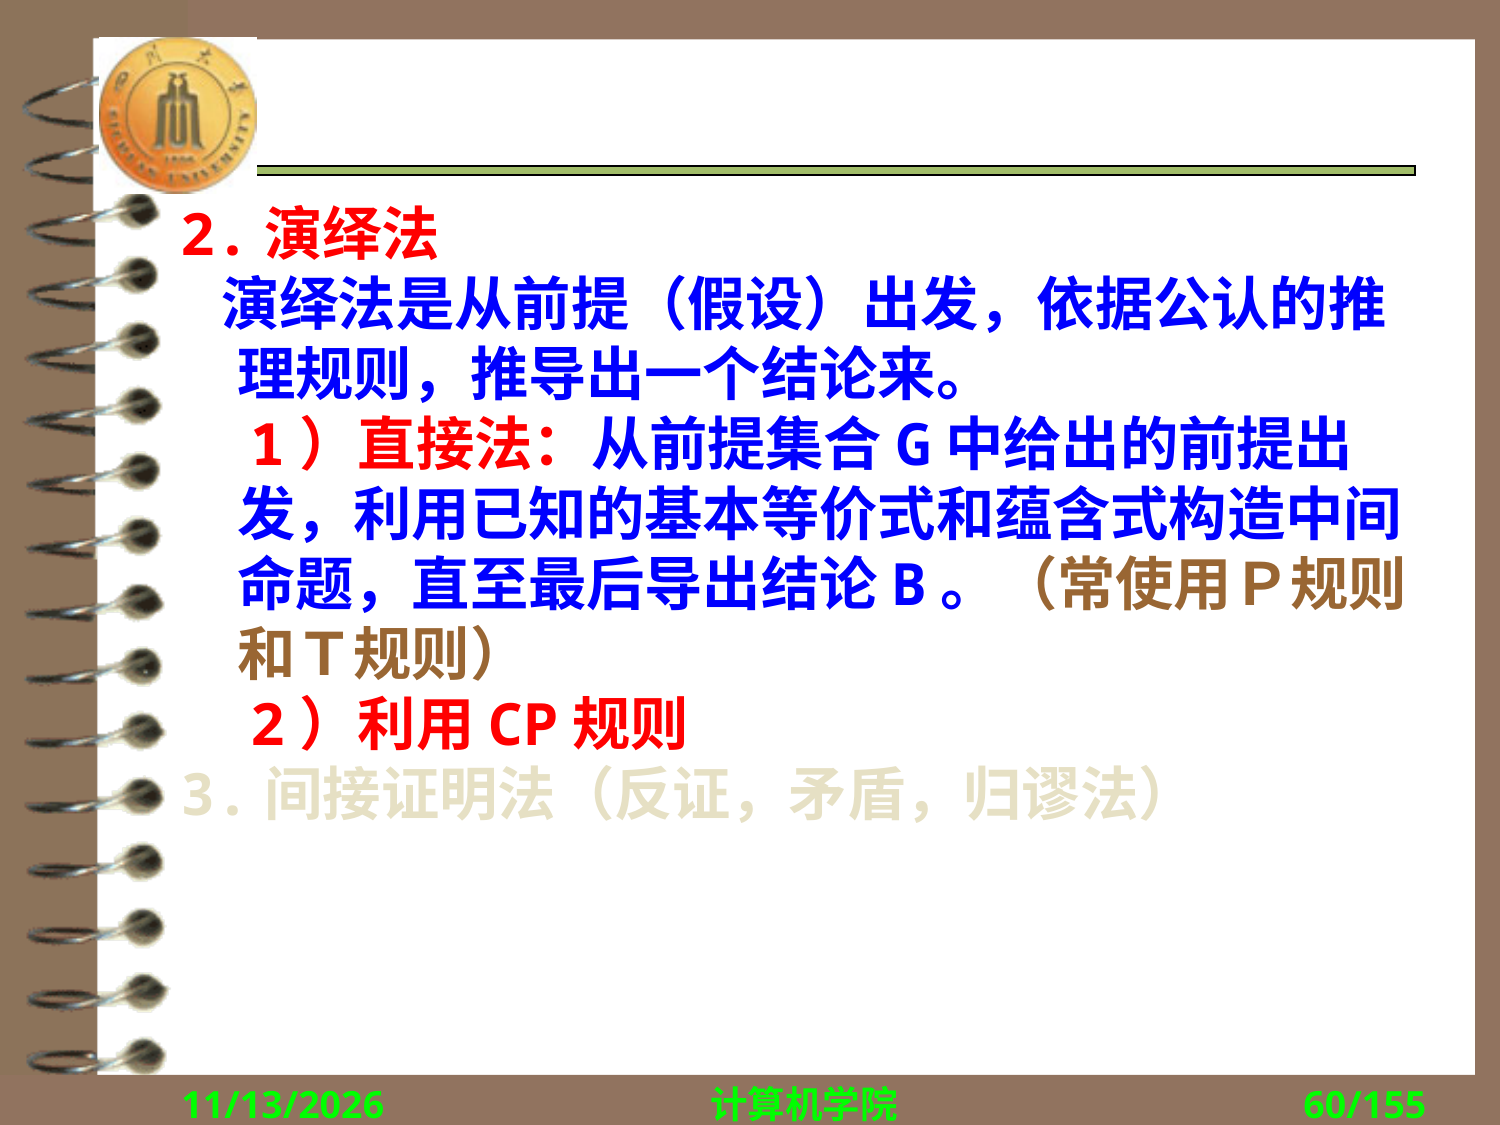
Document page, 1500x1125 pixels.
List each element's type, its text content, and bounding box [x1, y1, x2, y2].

list 2.演绎法 演绎法是从前提（假设）出发，依据公认的推理规则，推导出一个结论来。 1）直接法：从前提集合G中给出的前提出发，利用已知的基本等价式和蕴含式构造中间命题，直至最后导出结论B。（常使用Ｐ规则和Ｔ规则） 2）利用CP规则 3.间接证明法（反证，矛盾，归谬法） [174, 191, 1425, 834]
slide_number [166, 1073, 479, 1100]
slide_number 60/155 [1128, 1073, 1442, 1100]
picture [0, 0, 257, 1075]
footer 计算机学院 [479, 1073, 1128, 1100]
